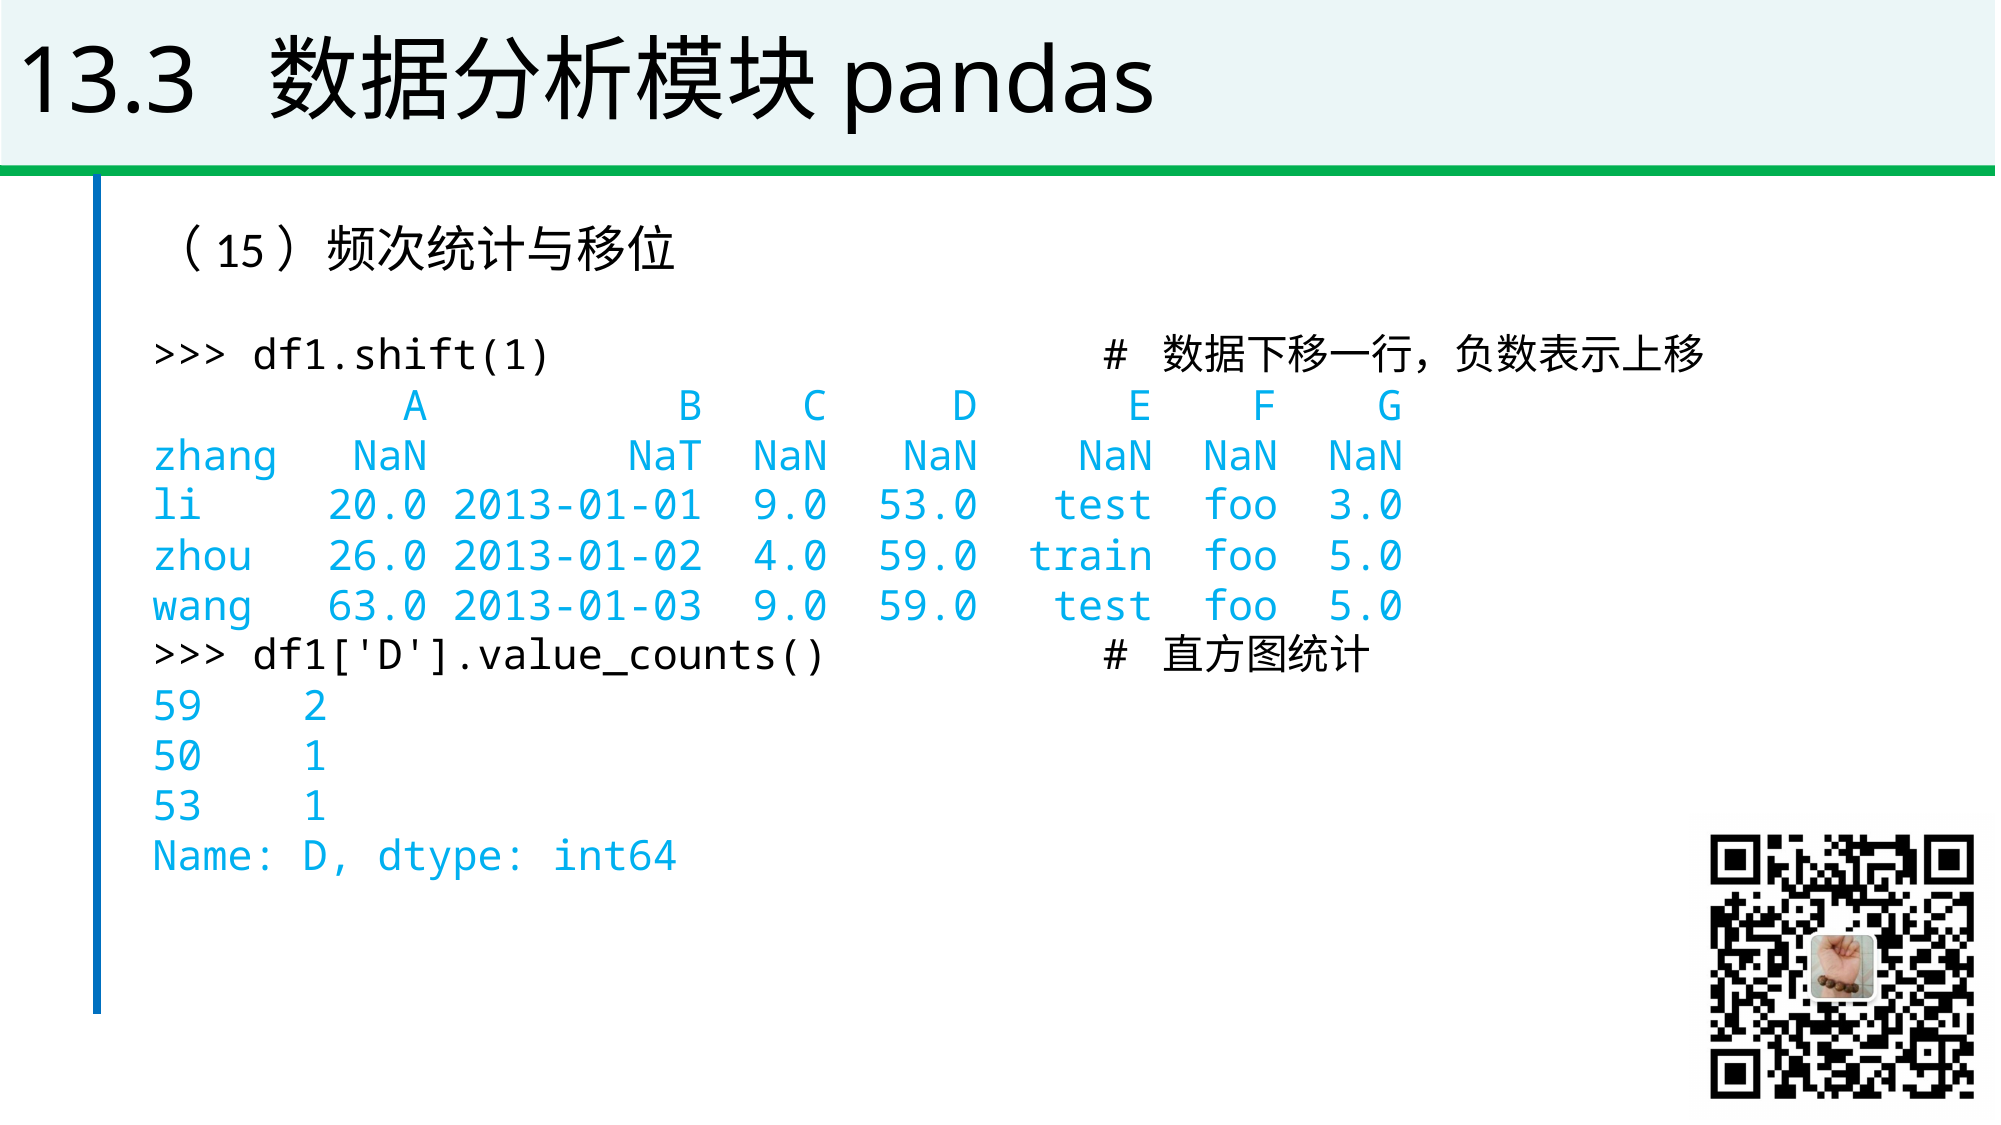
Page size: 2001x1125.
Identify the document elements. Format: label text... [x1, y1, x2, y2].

list （15）频次统计与移位 >>> df1.shift(1) # 数据下移一行，负数表示上移 A B C D E F G zhang NaN NaT NaN NaN NaN NaN NaN li 20.0 2013-01-01 9.0 53.0 test foo 3.0 zhou 26.0 2013-01-02 4.0 59.0 train foo 5.0 wang 63.0 2013-01-03 9.0 59.0 test foo 5.0 >>> df1['D'].value_counts() # 直方图统计 59 2 50 1 53 1 Name: D, dtype: int64 [137, 216, 1863, 1022]
picture [1689, 813, 1995, 1120]
title 13.3 数据分析模块pandas [1, 0, 1995, 166]
